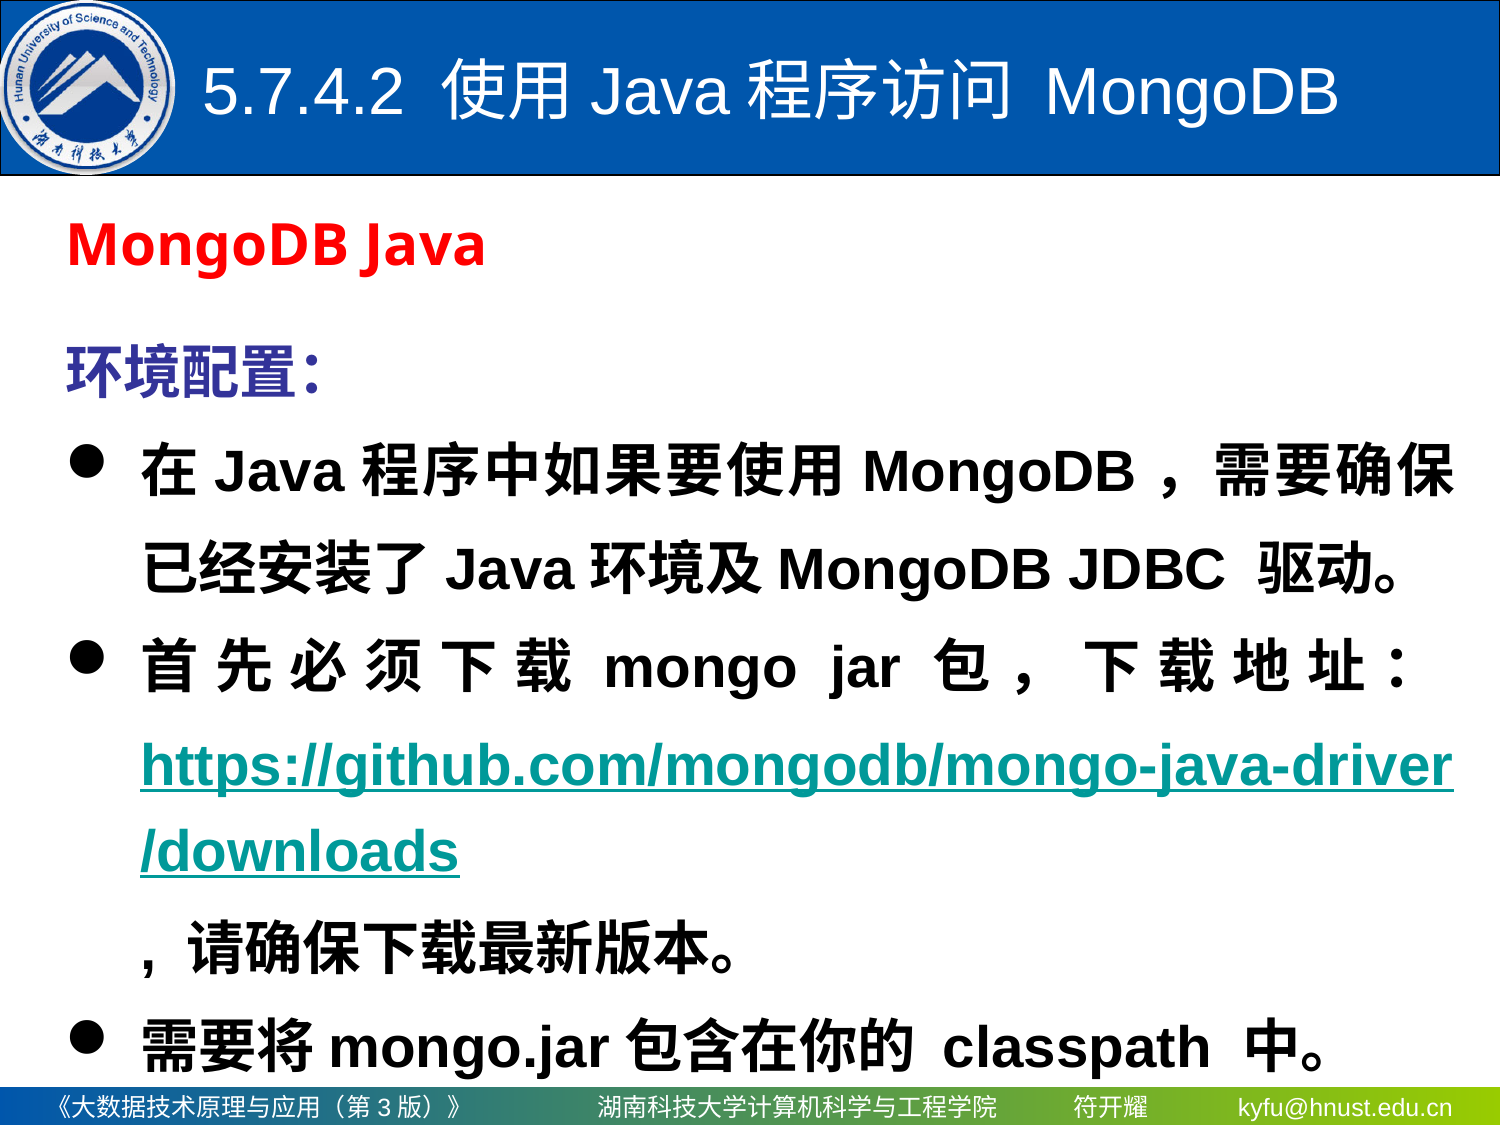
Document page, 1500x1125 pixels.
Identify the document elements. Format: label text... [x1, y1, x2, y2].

picture [0, 0, 176, 175]
title 5.7.4.2 使用Java程序访问 MongoDB [187, 12, 1500, 163]
text_box MongoDB Java [50, 200, 1470, 285]
text_box 环境配置： 在Java程序中如果要使用MongoDB，需要确保已经安装了Java环境及MongoDB JDBC 驱动。 首先必须下载mongo jar包，下载地址：https://github.com/mongodb/mongo-java-driver/downloads, 请确保下载最新版本。 需要将mongo.jar包含在你的 classpath 中。 [50, 299, 1470, 1001]
